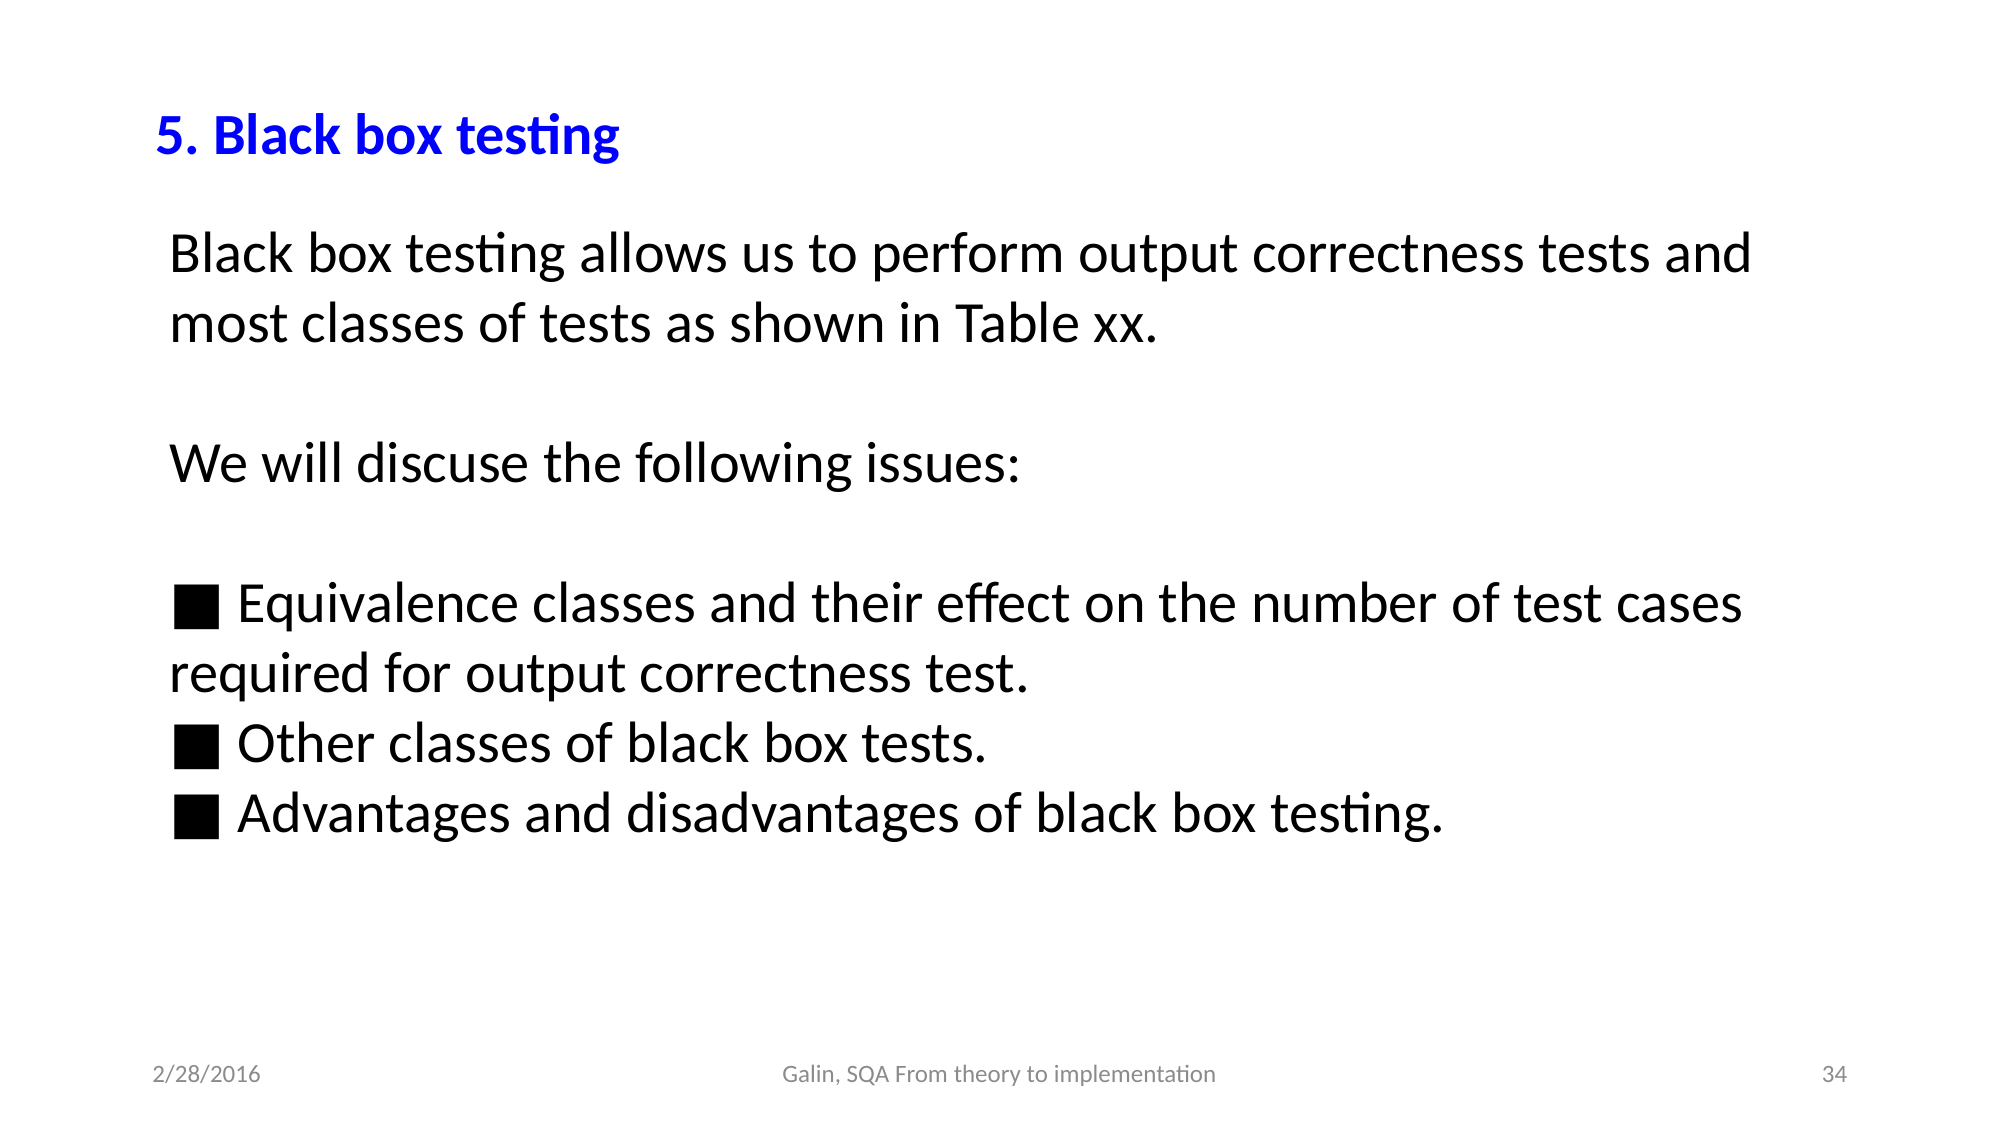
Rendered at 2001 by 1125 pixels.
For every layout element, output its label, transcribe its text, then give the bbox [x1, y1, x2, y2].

footer Galin, SQA From theory to implementation [662, 1042, 1338, 1103]
text_box 5. Black box testing [154, 96, 1940, 167]
text_box Black box testing allows us to perform output correctness tests and most classes of tests as shown in Table xx. We will discuse the following issues: ■ Equivalence classes and their effect on the number of test cases required for output correctness test. ■ Other classes of black box tests. ■ Advantages and disadvantages of black box testing. [154, 206, 1853, 922]
slide_number 34 [1412, 1042, 1863, 1103]
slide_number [137, 1042, 588, 1103]
